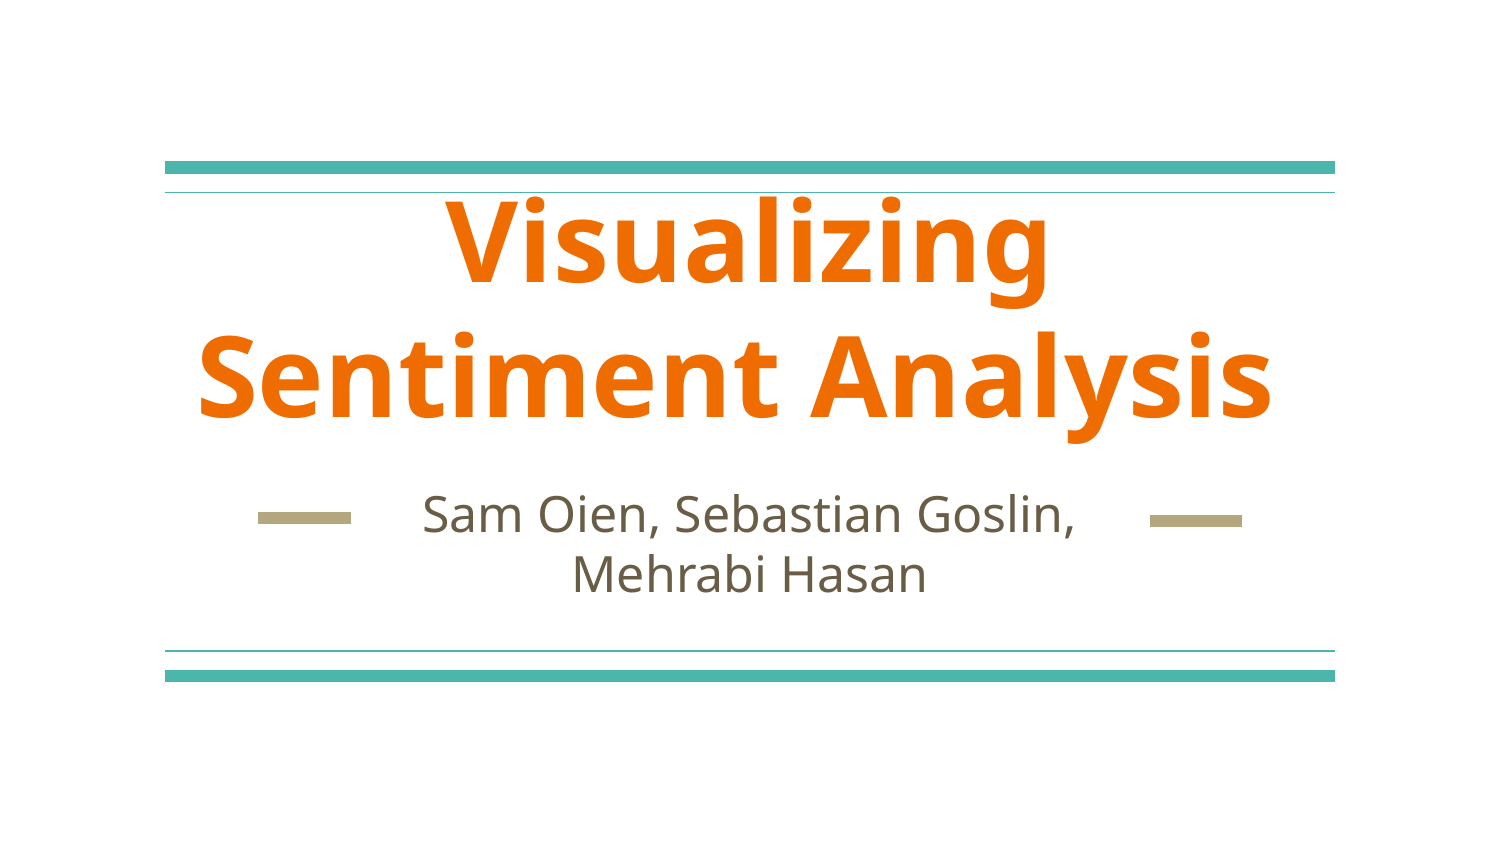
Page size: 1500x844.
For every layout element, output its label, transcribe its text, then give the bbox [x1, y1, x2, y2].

subtitle Sam Oien, Sebastian Goslin, Mehrabi Hasan [350, 467, 1150, 598]
title Visualizing Sentiment Analysis [164, 287, 1336, 456]
